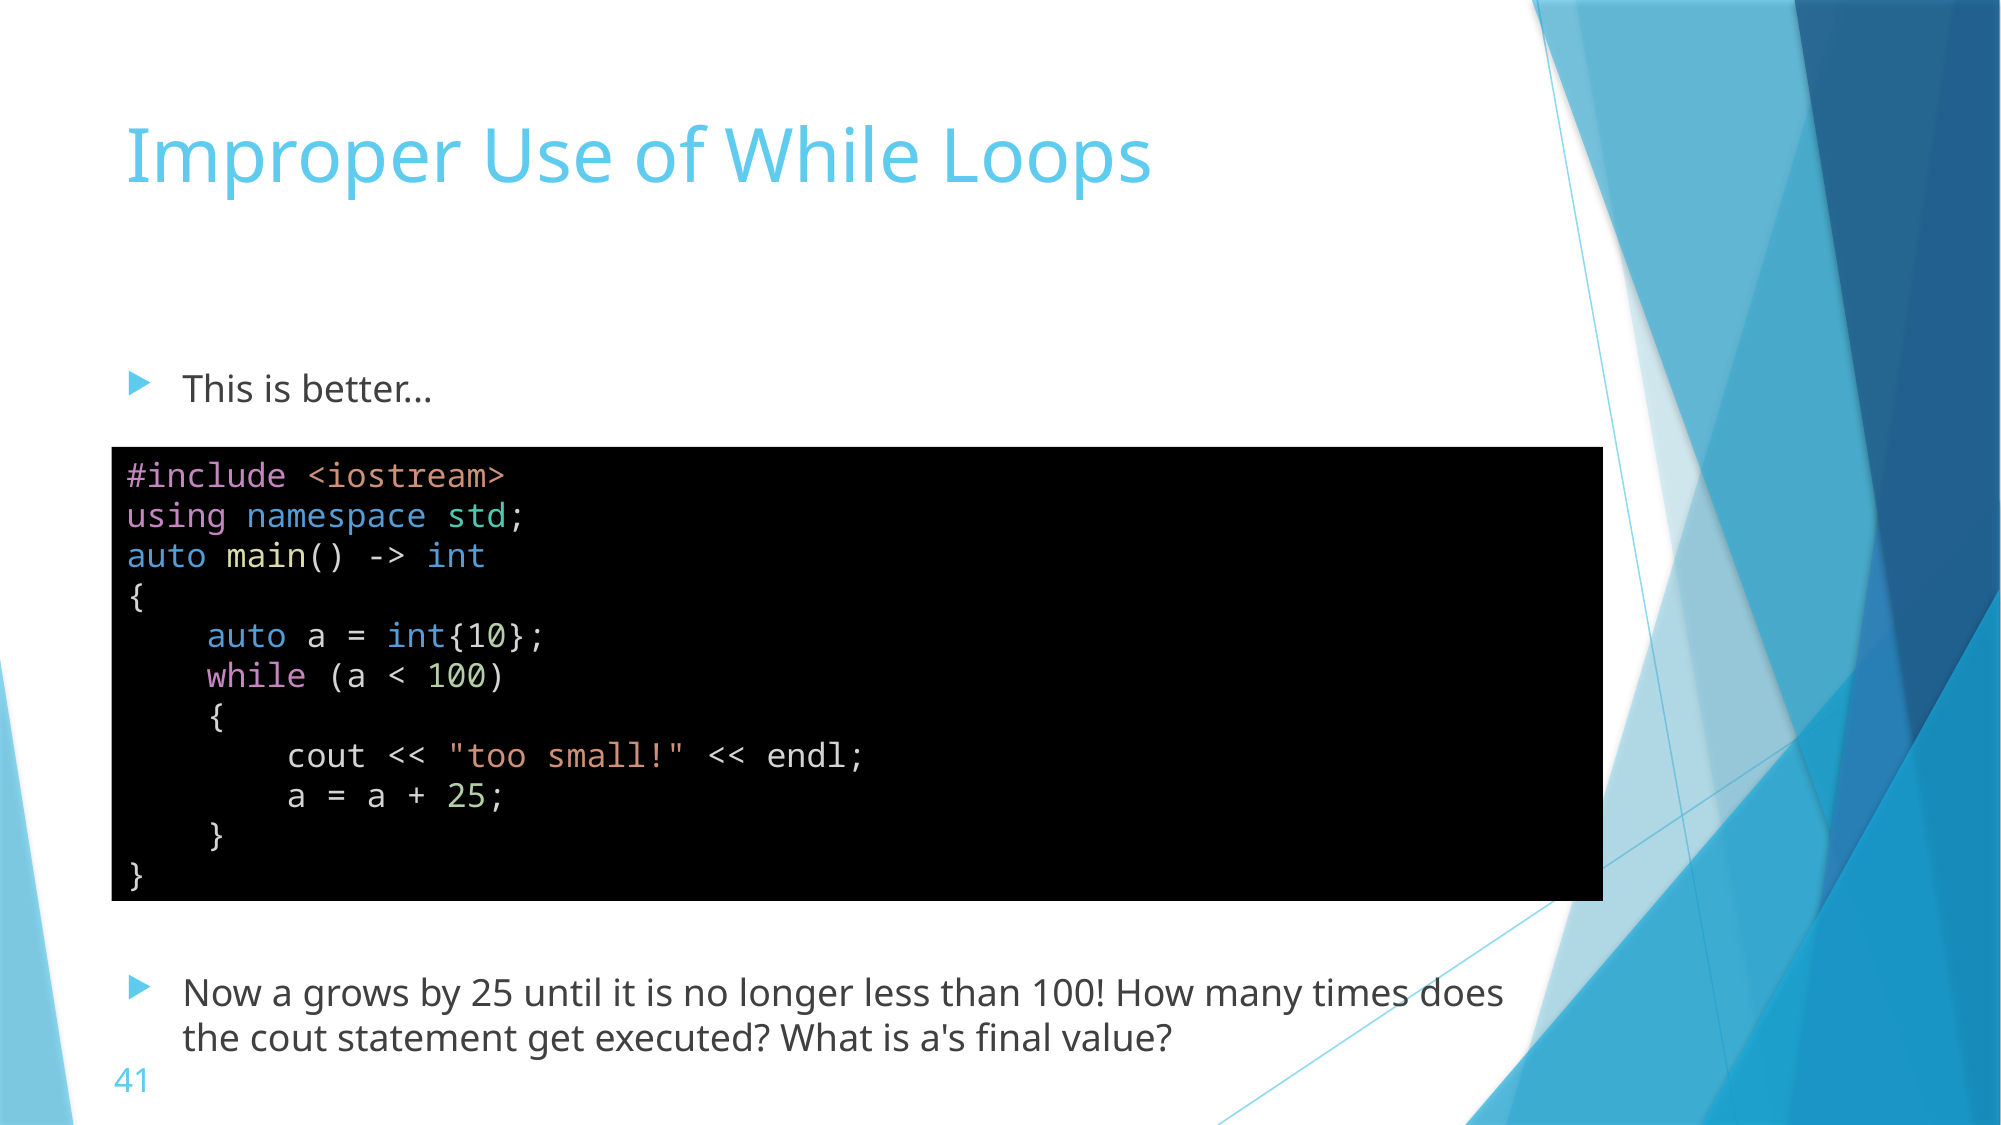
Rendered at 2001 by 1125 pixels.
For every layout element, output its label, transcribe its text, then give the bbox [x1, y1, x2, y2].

text_box #include <iostream> using namespace std; auto main() -> int { auto a = int{10}; while (a < 100) { cout << "too small!" << endl; a = a + 25; } } [111, 446, 1603, 901]
slide_number 41 [55, 1051, 168, 1112]
list This is better... [111, 357, 1522, 425]
text_box Now a grows by 25 until it is no longer less than 100! How many times does the cout statement get executed? What is a's final value? [111, 961, 1522, 1092]
title Improper Use of While Loops [111, 99, 1522, 317]
